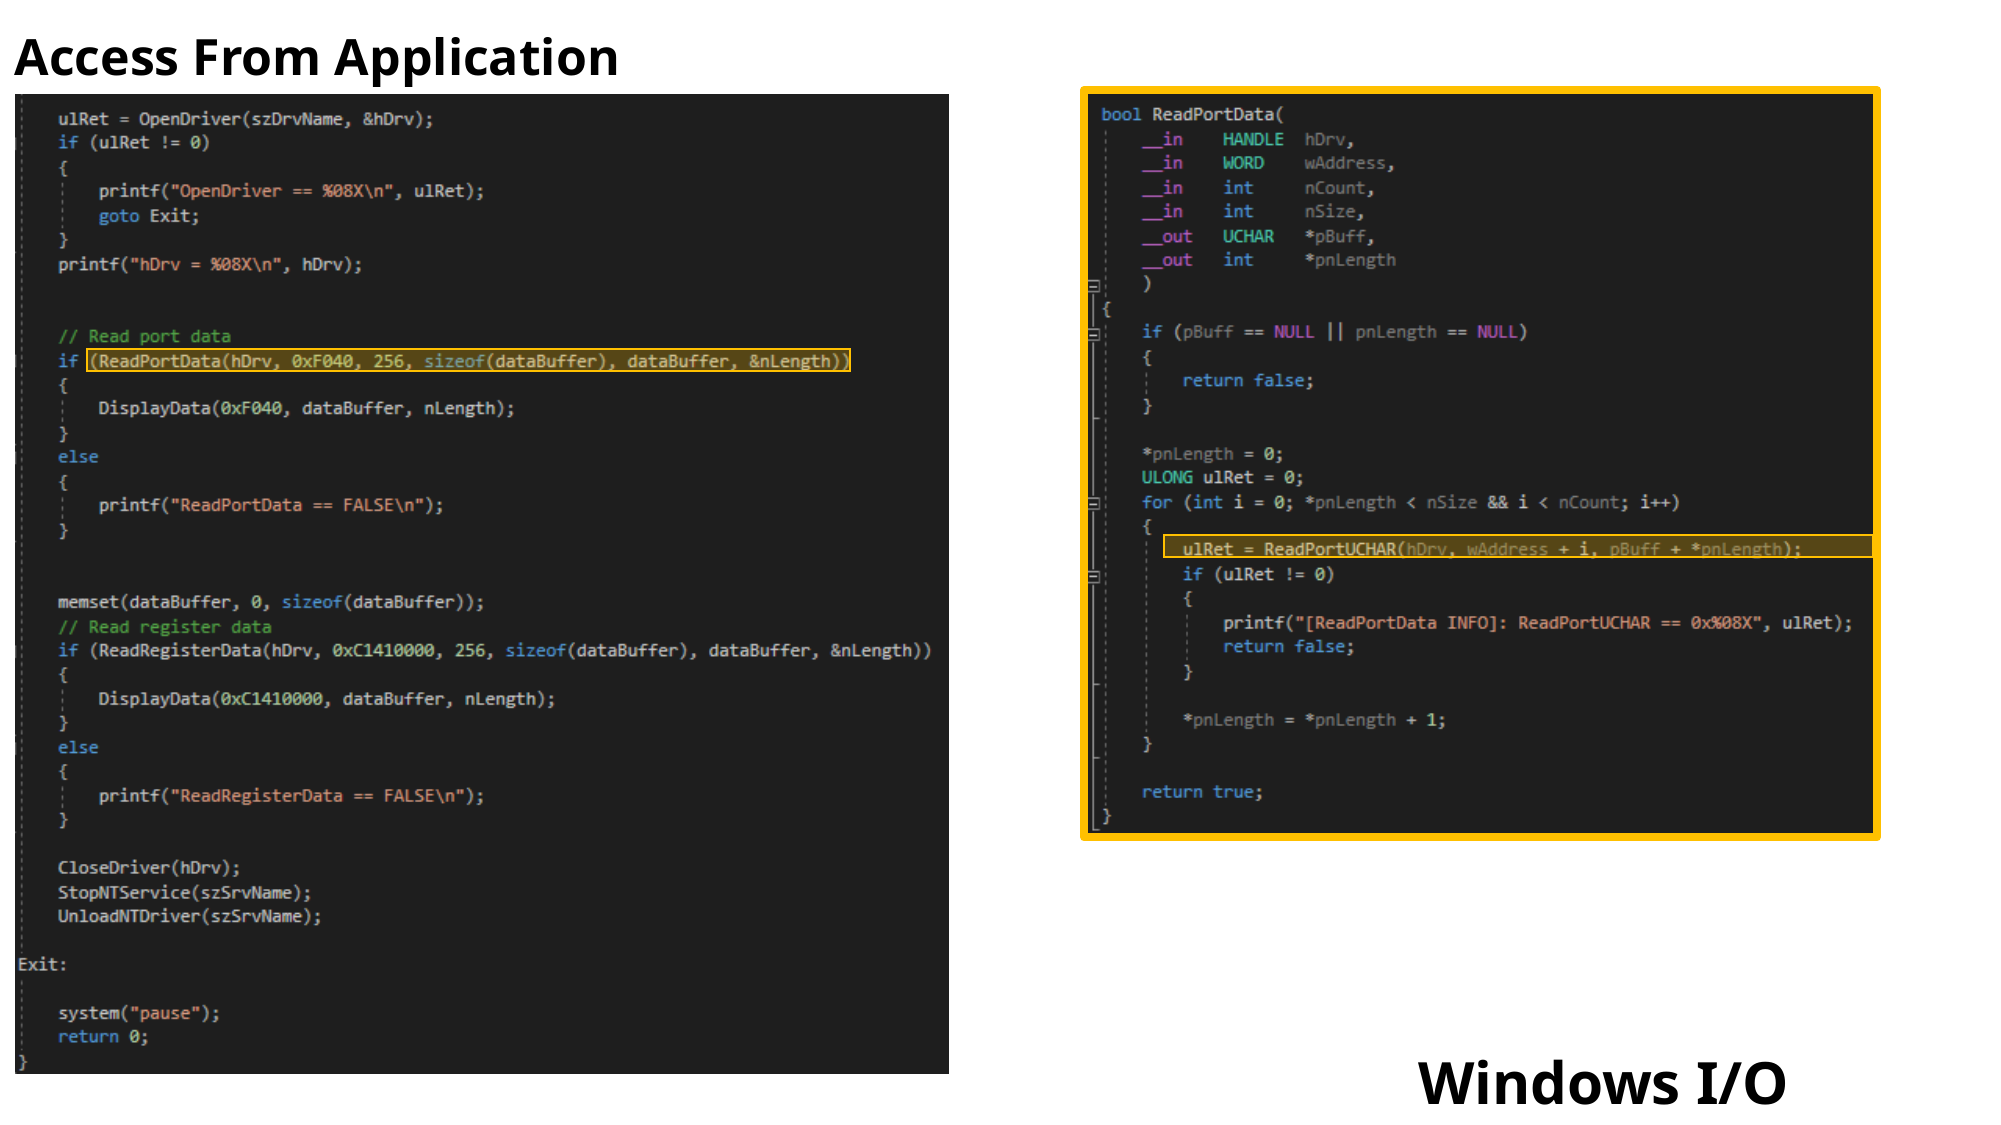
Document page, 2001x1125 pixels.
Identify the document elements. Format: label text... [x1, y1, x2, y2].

text_box Windows I/O Driver [1403, 1039, 2000, 1125]
picture [1088, 94, 1873, 834]
text_box Access From Application [0, 18, 1062, 94]
picture [15, 94, 949, 1074]
